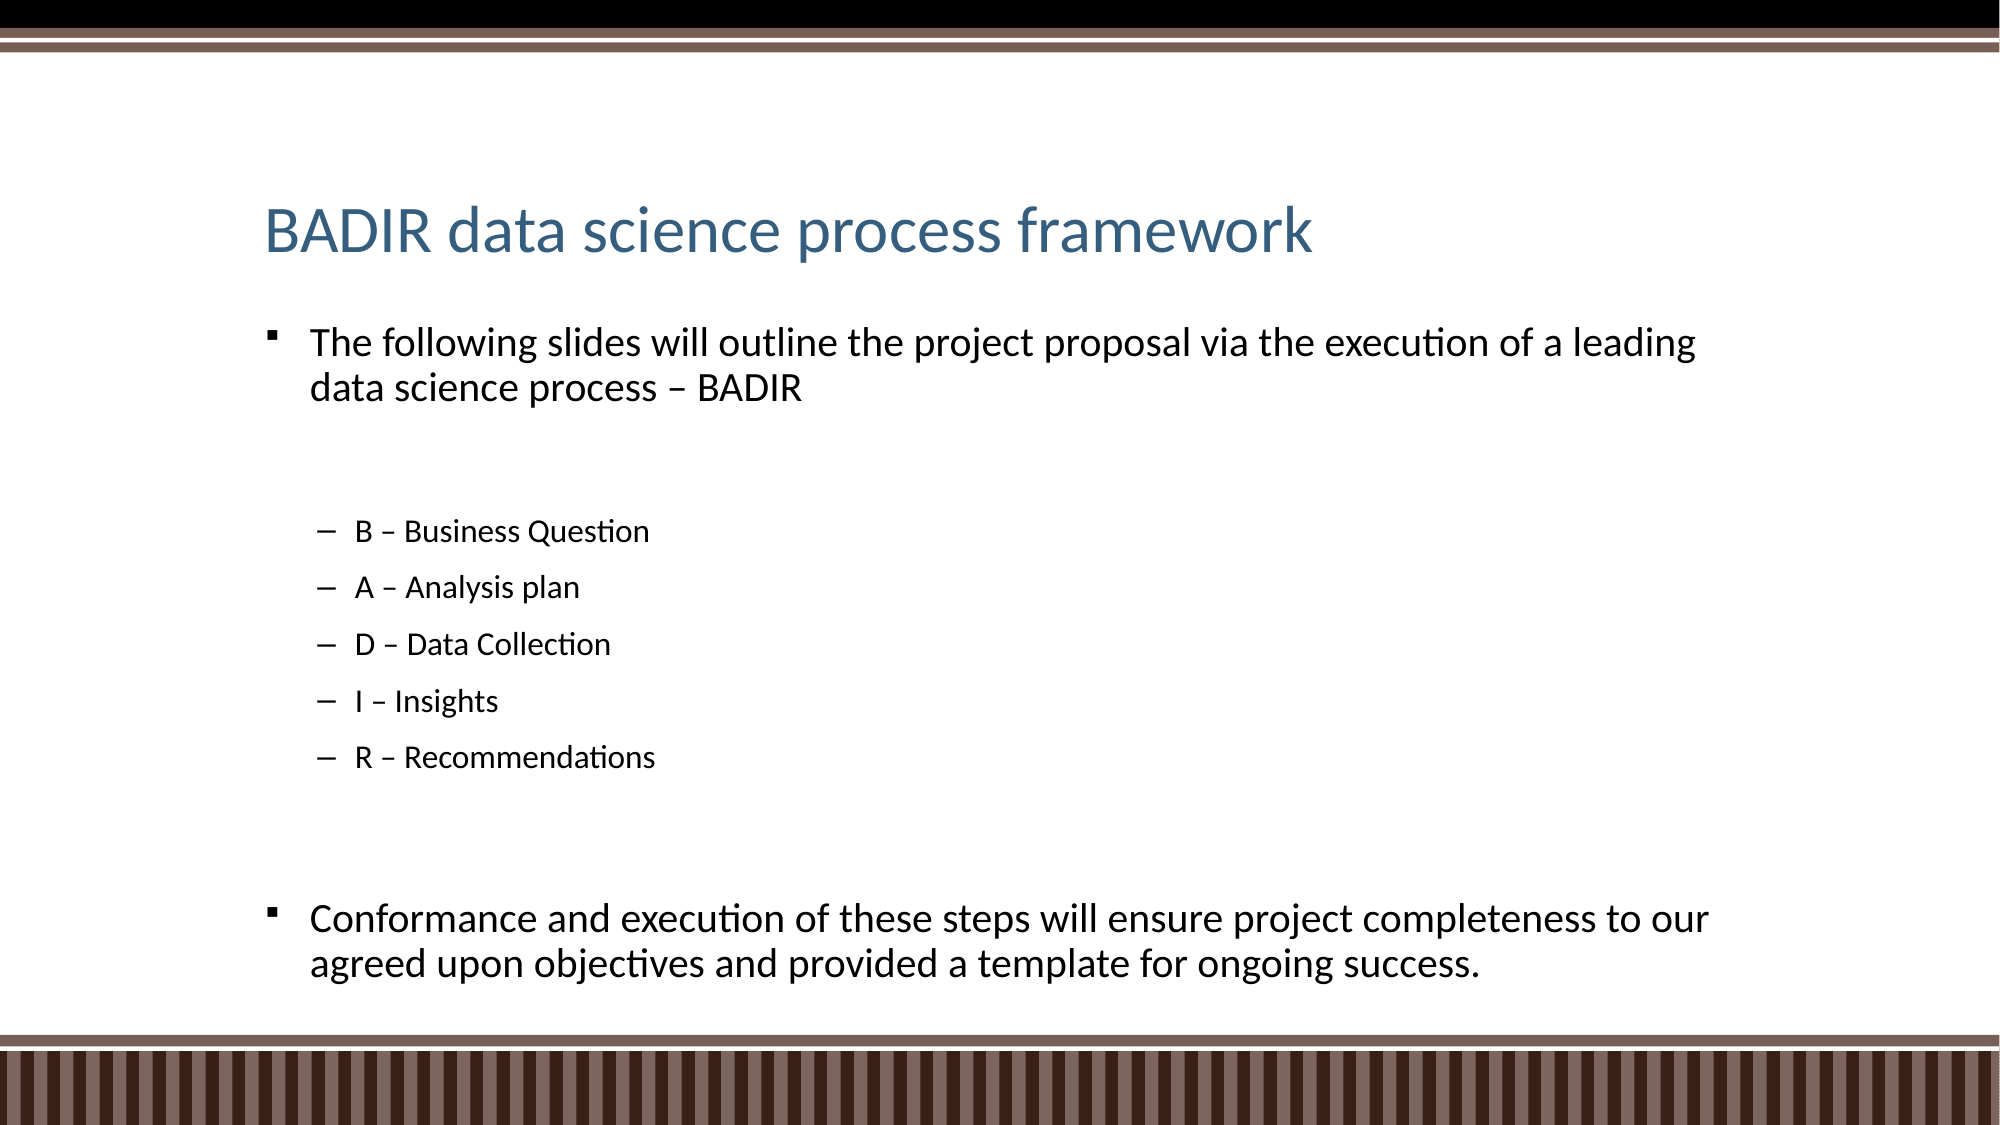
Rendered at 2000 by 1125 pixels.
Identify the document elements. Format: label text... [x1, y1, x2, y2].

title BADIR data science process framework [249, 99, 1750, 275]
list The following slides will outline the project proposal via the execution of a leading data science process – BADIR B – Business Question A – Analysis plan D – Data Collection I – Insights R – Recommendations Conformance and execution of these steps will ensure project completeness to our agreed upon objectives and provided a template for ongoing success. [249, 312, 1750, 1000]
